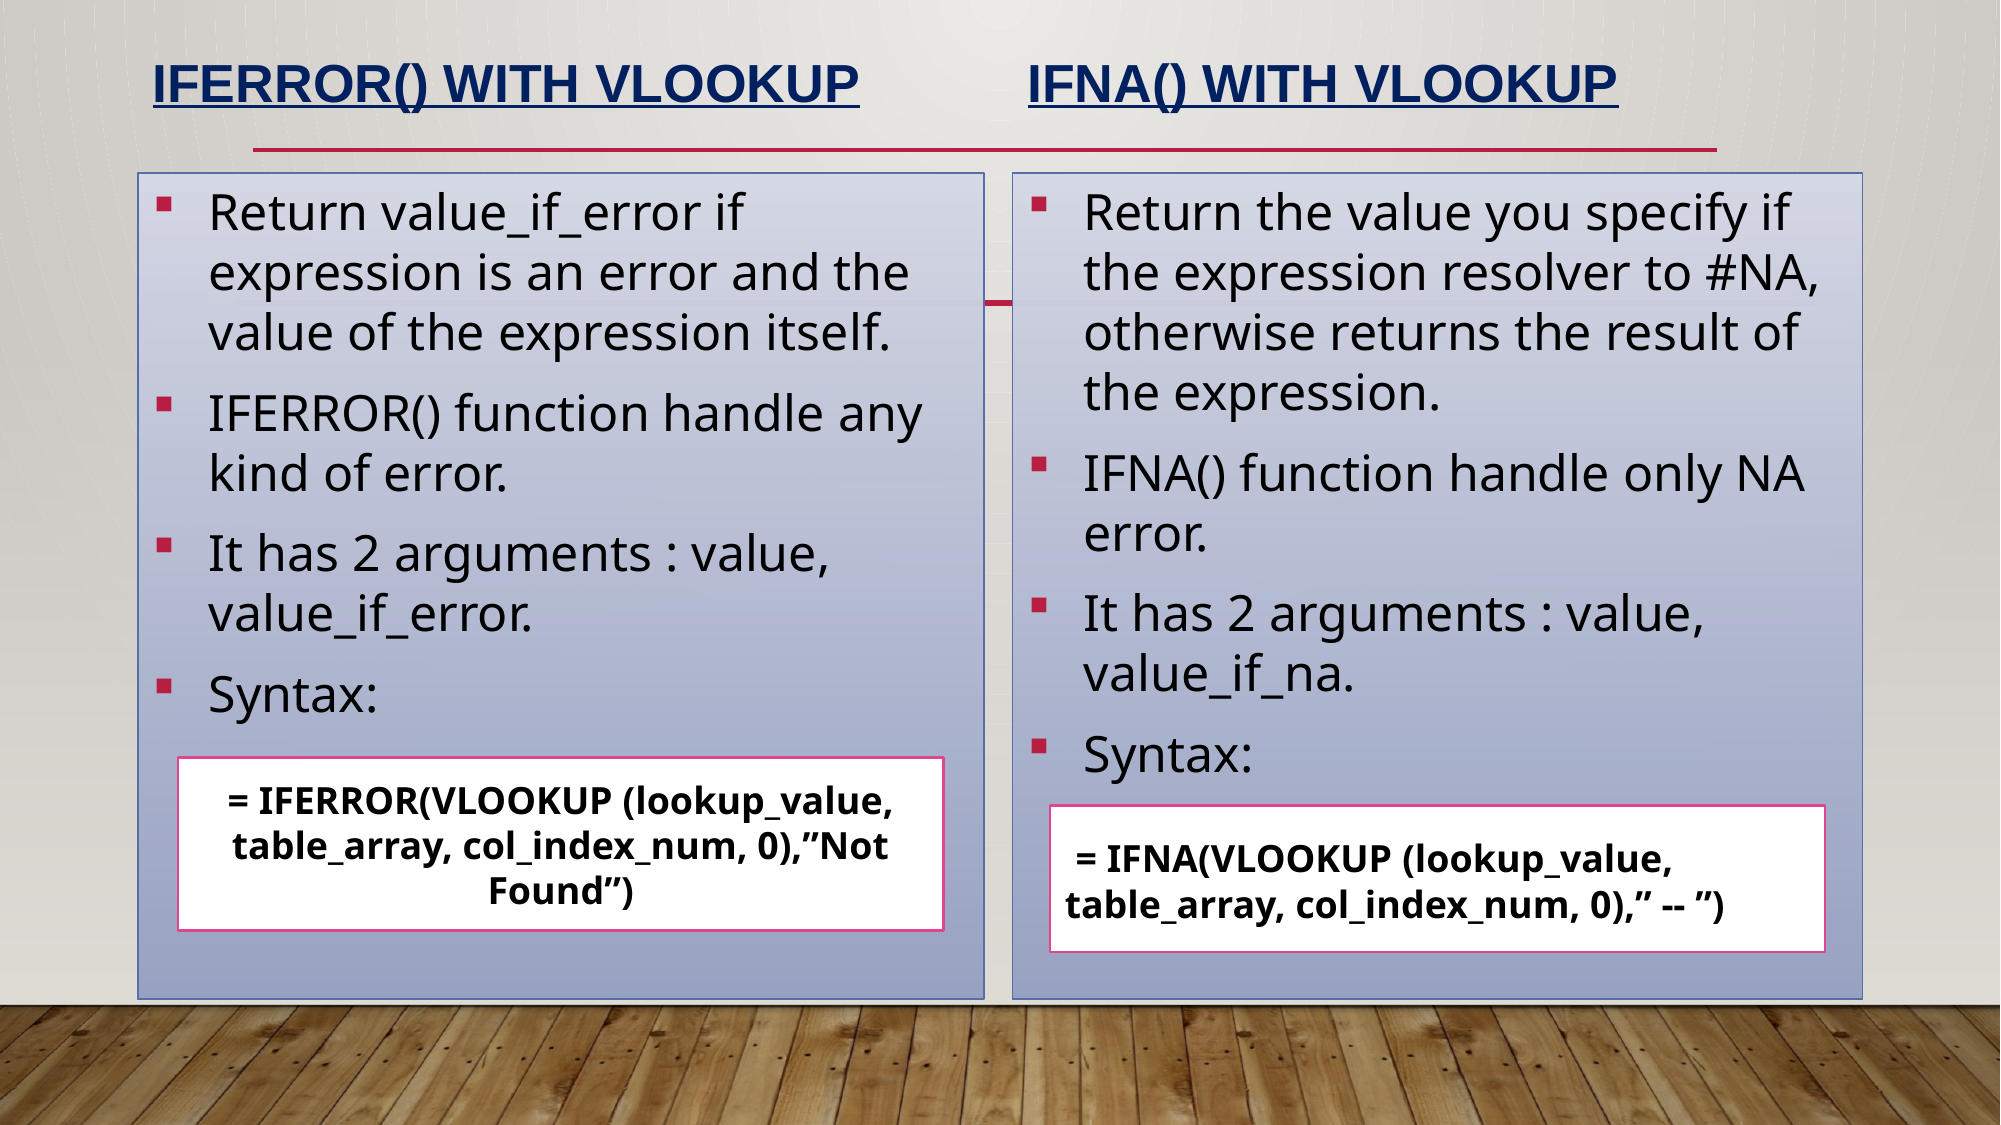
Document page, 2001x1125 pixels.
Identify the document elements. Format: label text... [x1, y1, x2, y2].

text_box = IFNA(VLOOKUP (lookup_value, table_array, col_index_num, 0),” -- ”) [1049, 804, 1826, 953]
picture [0, 1005, 2000, 1125]
list IFERROR() With VLOOKUP [137, 40, 984, 121]
list Return the value you specify if the expression resolver to #NA, otherwise returns the result of the expression. IFNA() function handle only NA error. It has 2 arguments : value, value_if_na. Syntax: [1012, 172, 1863, 1000]
list IFNA() With VLOOKUP [1012, 40, 1863, 121]
list Return value_if_error if expression is an error and the value of the expression itself. IFERROR() function handle any kind of error. It has 2 arguments : value, value_if_error. Syntax: [137, 172, 985, 1000]
text_box = IFERROR(VLOOKUP (lookup_value, table_array, col_index_num, 0),”Not Found”) [177, 756, 945, 932]
